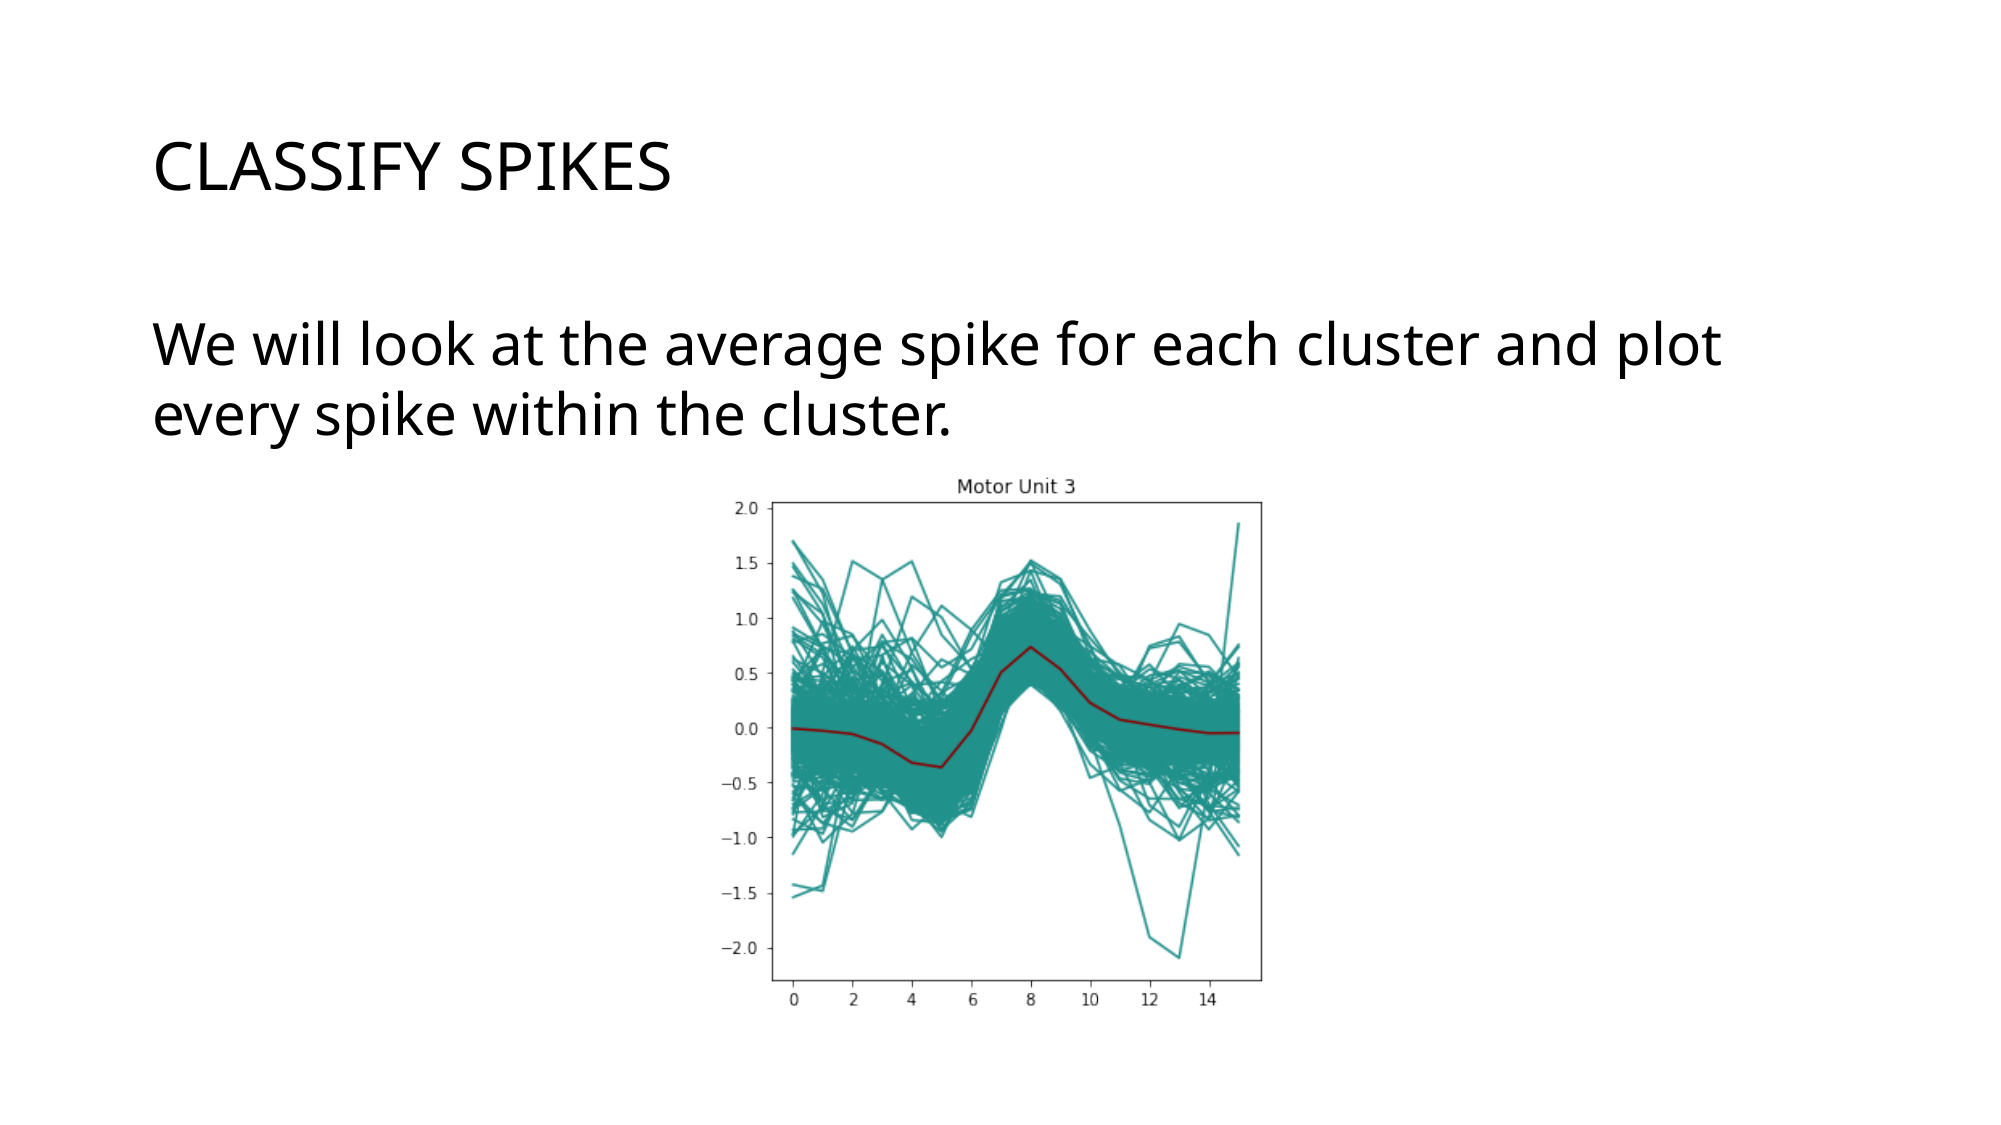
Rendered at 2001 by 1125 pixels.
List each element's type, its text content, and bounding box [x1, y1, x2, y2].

title CLASSIFY SPIKES [137, 59, 1863, 278]
text_box We will look at the average spike for each cluster and plot every spike within the cluster. [137, 299, 1863, 455]
picture [708, 456, 1291, 1019]
